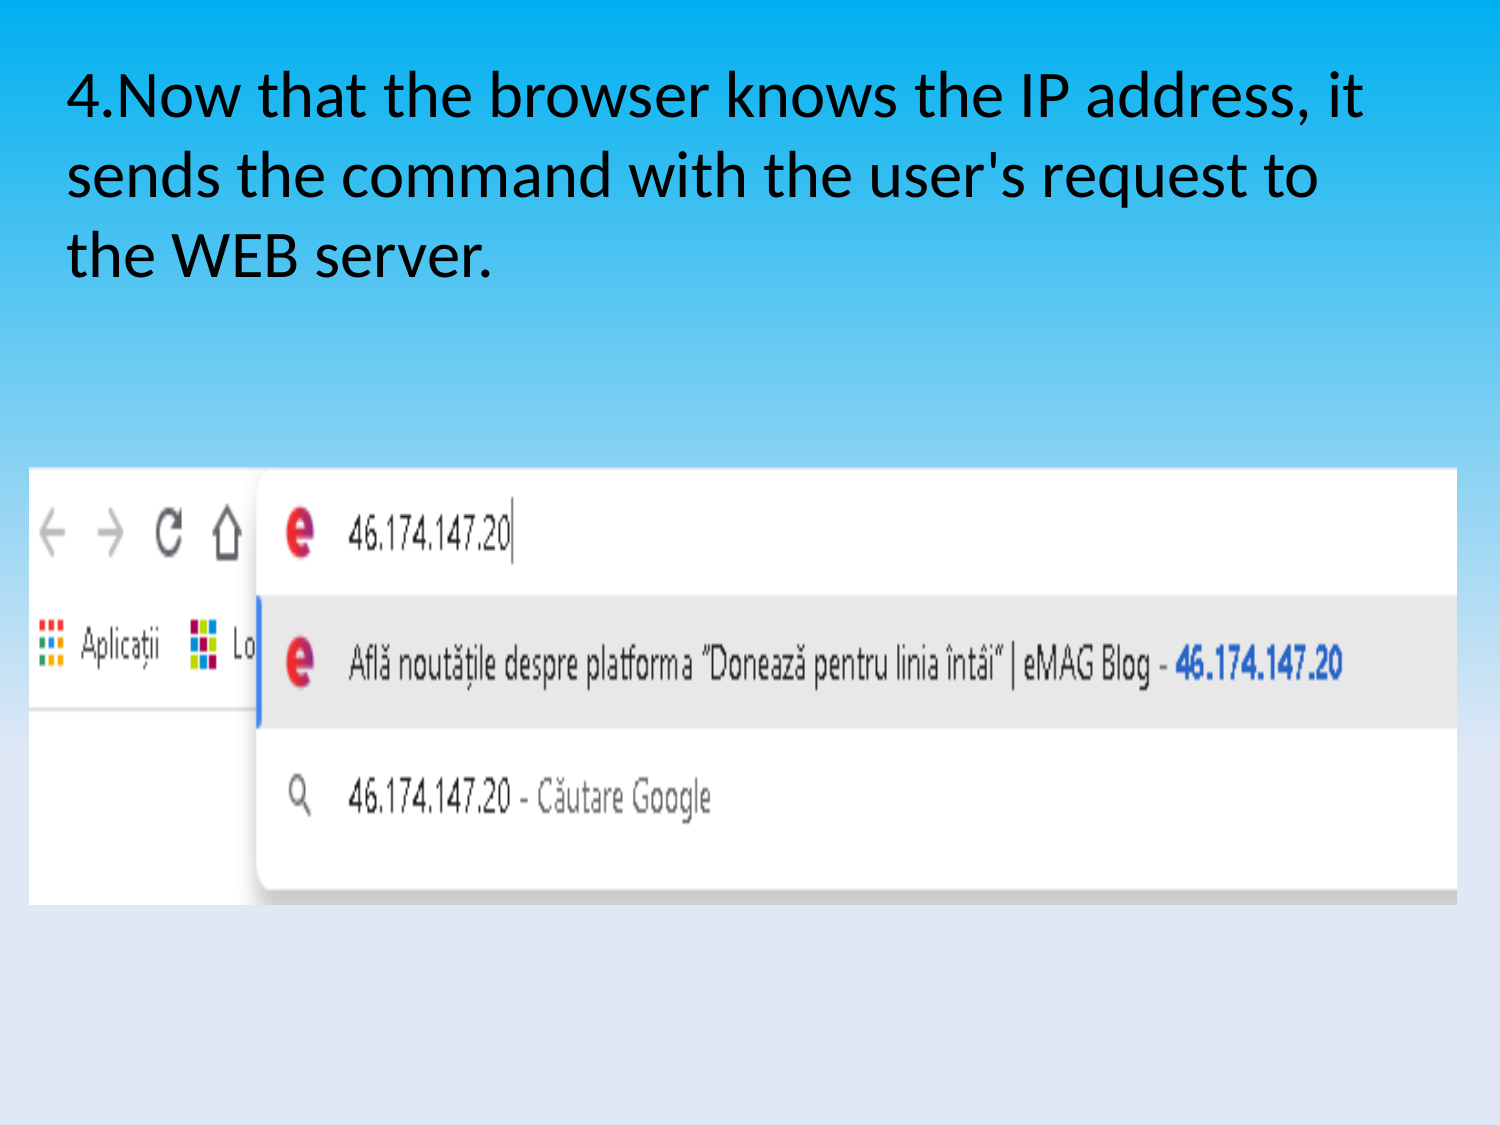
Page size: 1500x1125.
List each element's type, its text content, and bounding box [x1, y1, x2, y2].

list 4.Now that the browser knows the IP address, it sends the command with the user's request to the WEB server. [51, 42, 1435, 350]
picture [29, 467, 1458, 906]
